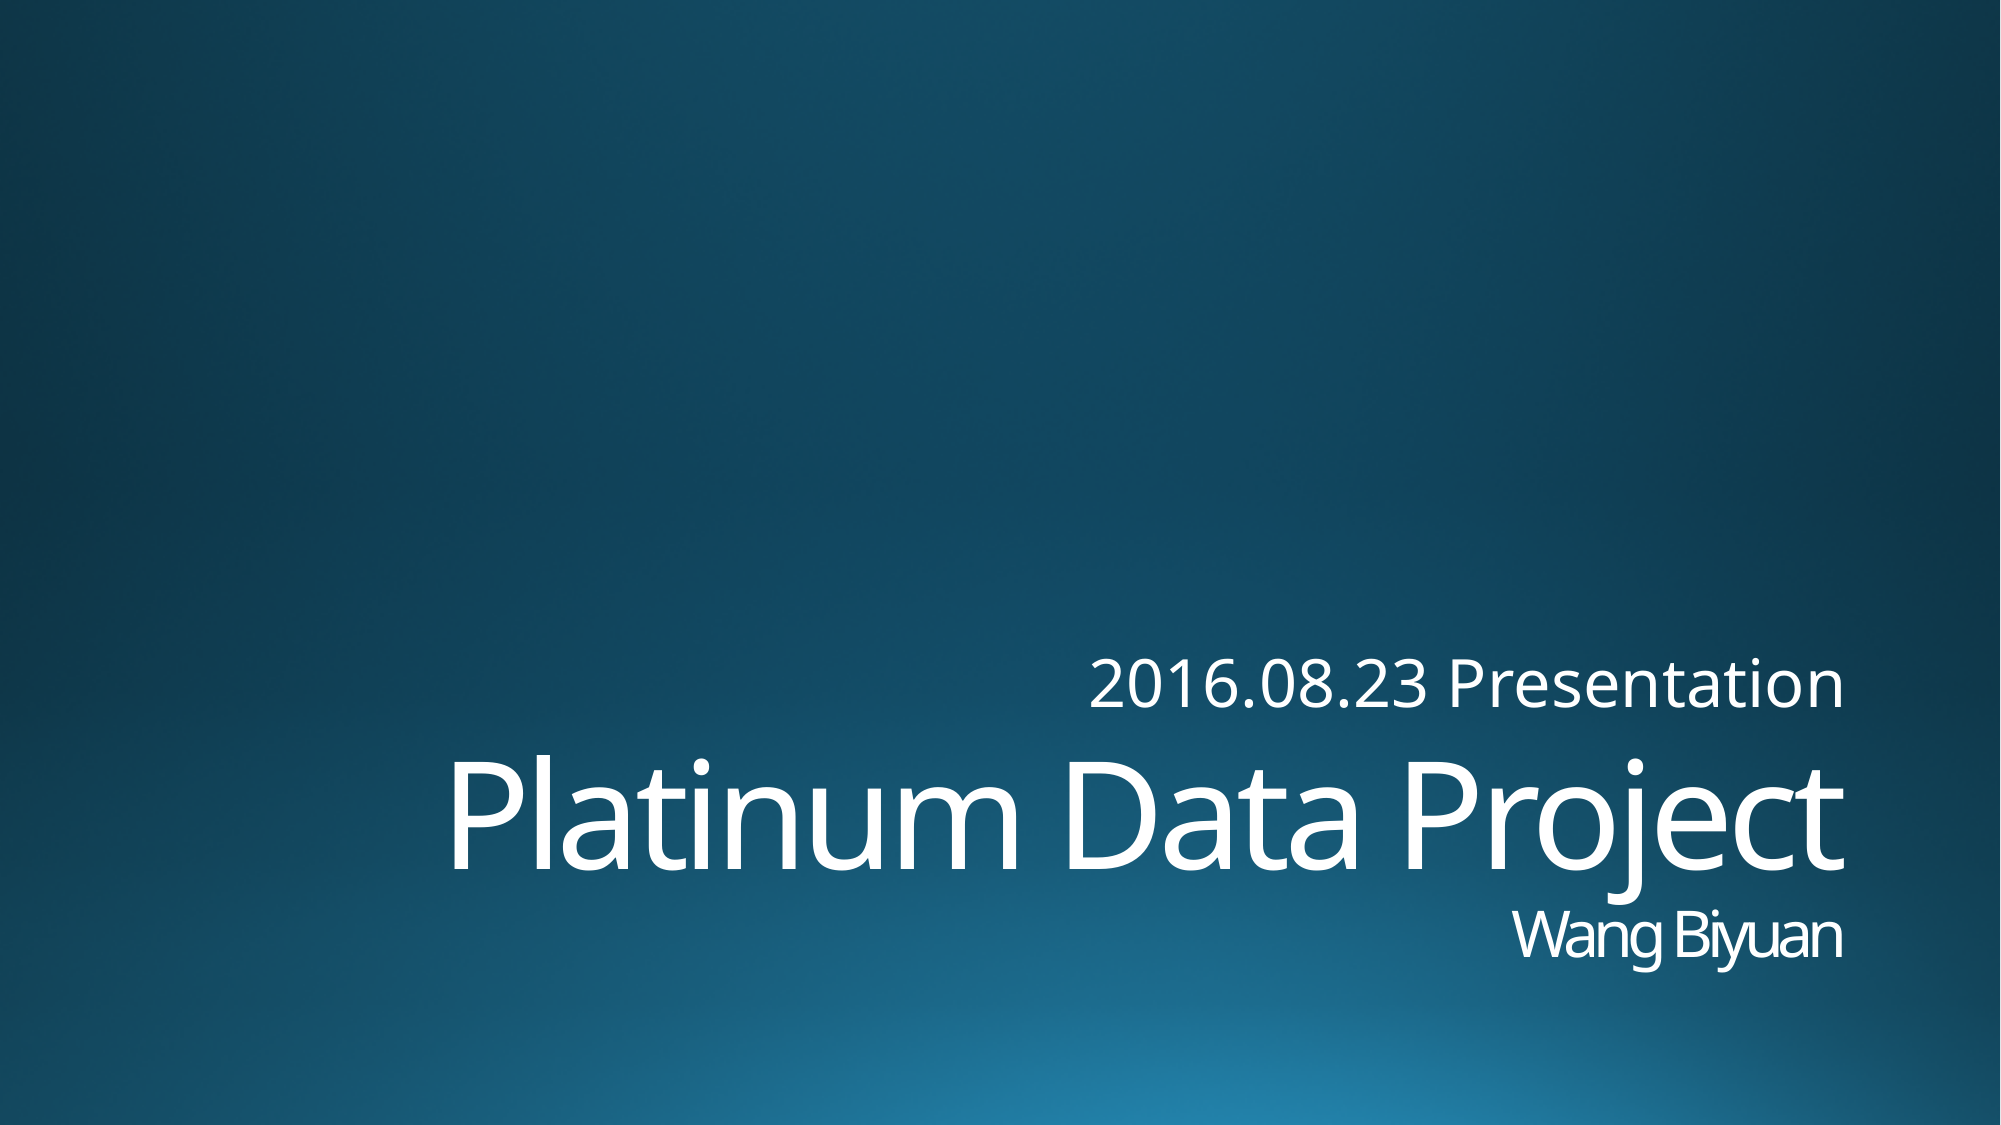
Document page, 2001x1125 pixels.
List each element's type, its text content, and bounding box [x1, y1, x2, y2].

picture [0, 0, 2001, 1125]
subtitle 2016.08.23 Presentation [362, 606, 1863, 730]
title Platinum Data Project Wang Biyuan [362, 732, 1863, 1002]
